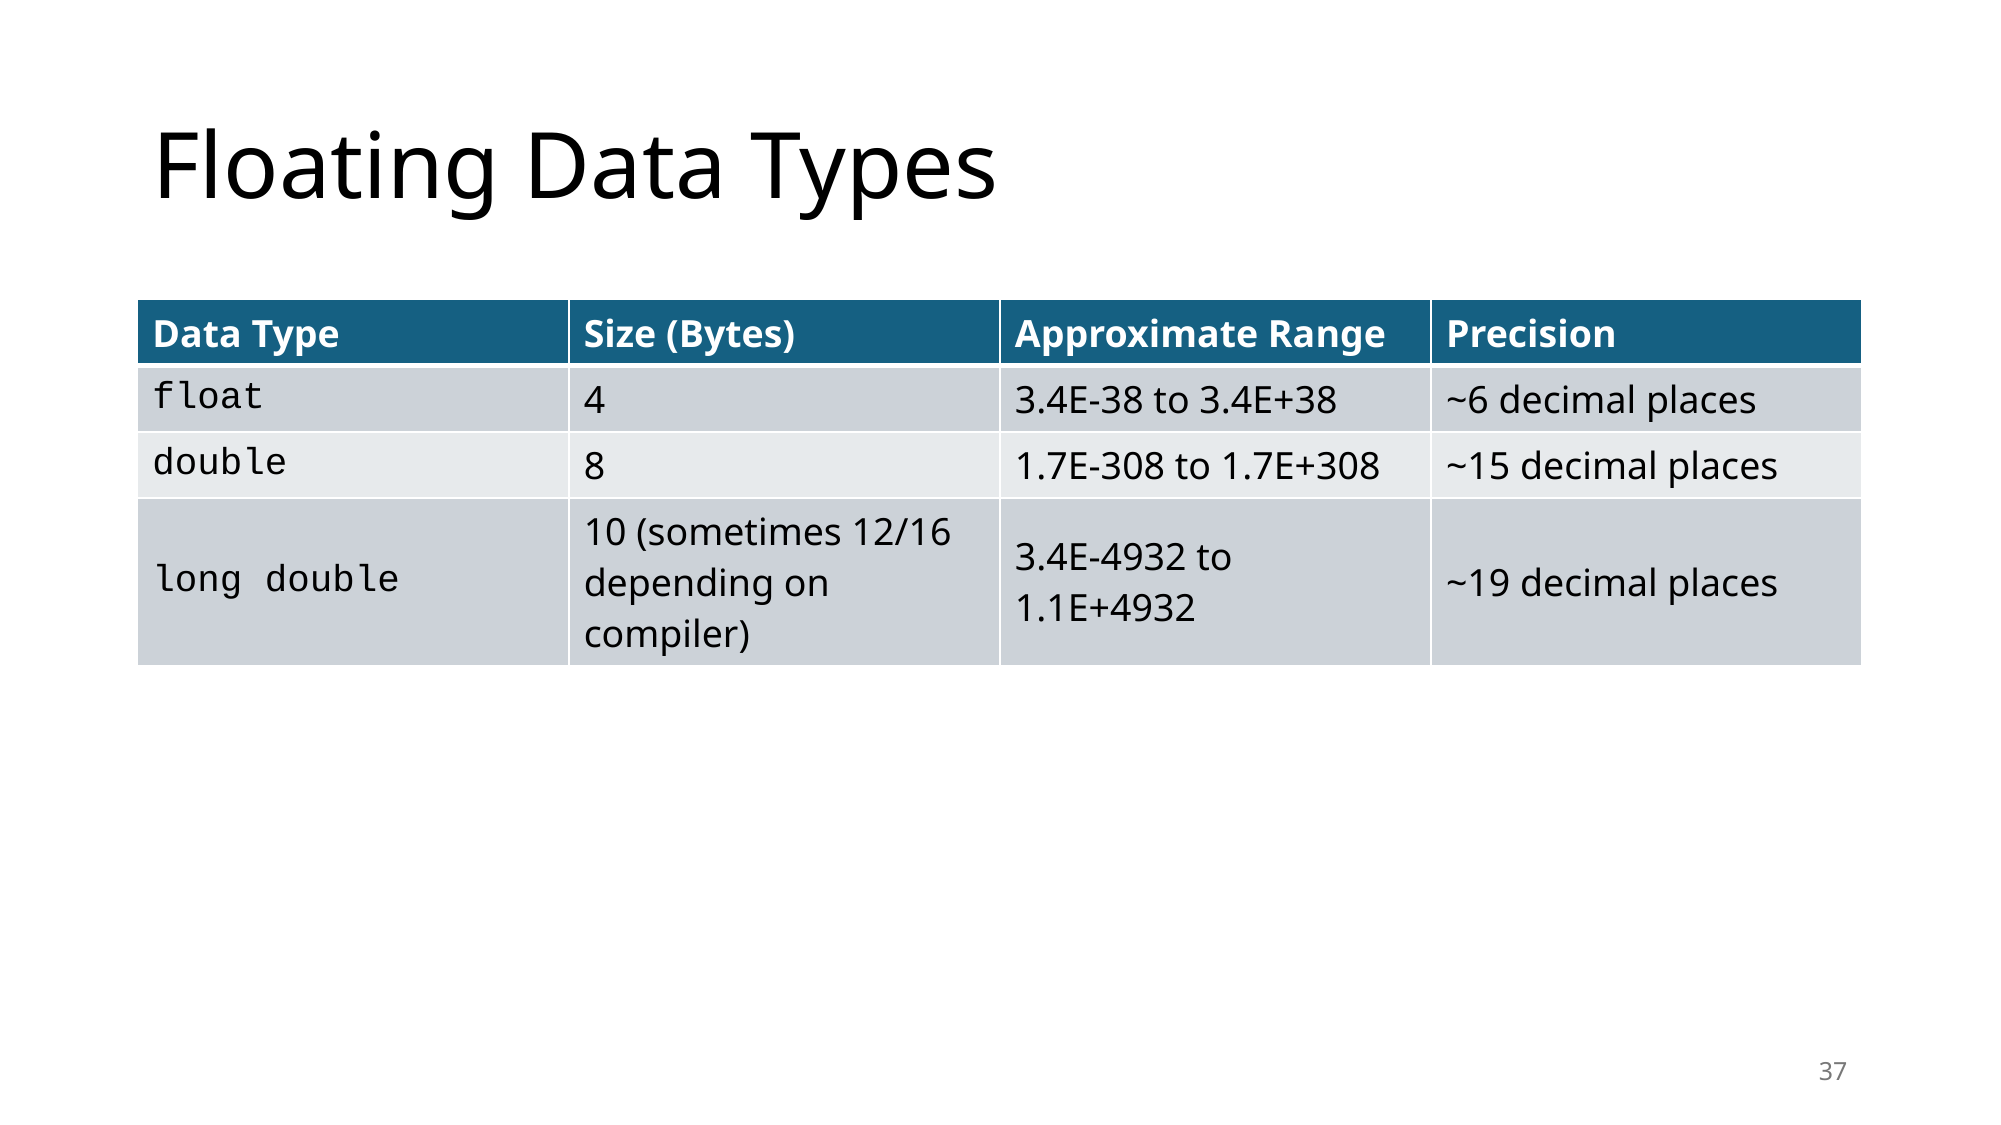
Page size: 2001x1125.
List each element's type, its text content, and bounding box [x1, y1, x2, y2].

table_cell double [138, 433, 568, 497]
table_cell ~15 decimal places [1432, 433, 1861, 497]
table_cell 3.4E-38 to 3.4E+38 [1001, 368, 1430, 431]
table_header Approximate Range [1001, 300, 1430, 363]
table_cell float [138, 368, 568, 431]
table_cell 4 [570, 368, 999, 431]
table_header Data Type [138, 300, 568, 363]
table_header Precision [1432, 300, 1861, 363]
table_cell 1.7E-308 to 1.7E+308 [1001, 433, 1430, 497]
table_cell ~6 decimal places [1432, 368, 1861, 431]
table_cell long double [138, 499, 568, 665]
table_cell 8 [570, 433, 999, 497]
title Floating Data Types [137, 59, 1863, 278]
table_cell 10 (sometimes 12/16 depending on compiler) [570, 499, 999, 665]
table_header Size (Bytes) [570, 300, 999, 363]
slide_number 37 [1412, 1042, 1863, 1103]
table_cell ~19 decimal places [1432, 499, 1861, 665]
table_cell 3.4E-4932 to 1.1E+4932 [1001, 499, 1430, 665]
